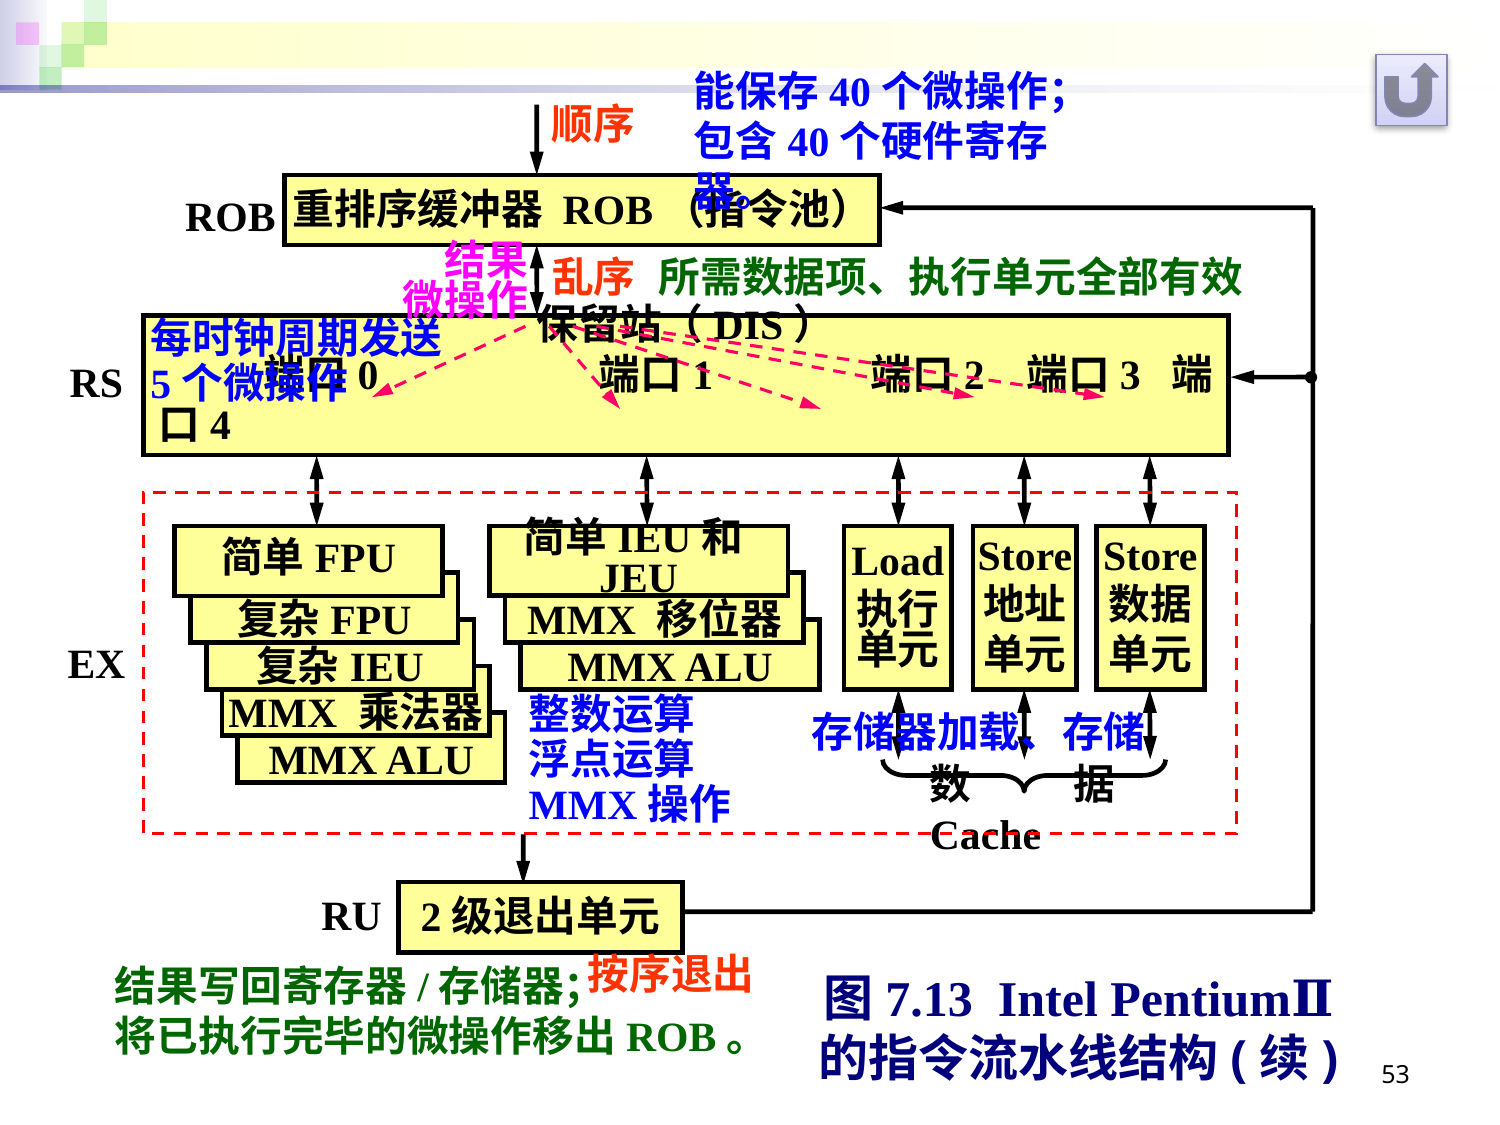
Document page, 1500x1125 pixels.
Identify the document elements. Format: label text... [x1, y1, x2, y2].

text_box 顺序 [537, 90, 668, 155]
text_box RU [320, 894, 384, 942]
text_box [640, 455, 653, 492]
text_box [601, 389, 621, 409]
text_box [530, 104, 543, 175]
text_box 2级退出单元 [398, 882, 683, 952]
text_box 整数运算 浮点运算 MMX操作 [513, 686, 774, 836]
text_box [1143, 455, 1157, 492]
text_box [517, 836, 530, 885]
text_box 结果 微操作 [342, 235, 543, 331]
text_box [794, 396, 821, 409]
text_box 能保存40个微操作； 包含40个硬件寄存器。 [679, 57, 1140, 223]
text_box [892, 455, 905, 492]
text_box RS [64, 362, 129, 409]
text_box [143, 492, 1237, 834]
text_box EX [64, 642, 129, 690]
text_box 存储器加载、存储 [797, 704, 1199, 764]
text_box ROB [183, 196, 278, 244]
text_box 结果写回寄存器/存储器； 将已执行完毕的微操作移出ROB。 [100, 952, 810, 1068]
text_box 按序退出 [572, 940, 809, 1006]
text_box [310, 455, 323, 492]
text_box [1082, 387, 1105, 401]
text_box [1018, 455, 1031, 492]
text_box 保留站（DIS） 端口0 端口1 端口2 端口3 端口4 [143, 315, 1229, 456]
text_box 乱序 [543, 243, 643, 309]
slide_number 53 [1074, 1024, 1426, 1101]
text_box 图7.13 Intel PentiumⅡ 的指令流水线结构(续) [792, 959, 1365, 1094]
text_box [1375, 54, 1448, 126]
text_box [1230, 370, 1305, 384]
text_box [946, 387, 975, 400]
text_box 重排序缓冲器 ROB（指令池） [284, 174, 880, 245]
text_box 每时钟周期发送5个微操作 [135, 309, 467, 415]
text_box [1305, 371, 1317, 383]
text_box 所需数据项、执行单元全部有效 [643, 243, 1294, 309]
